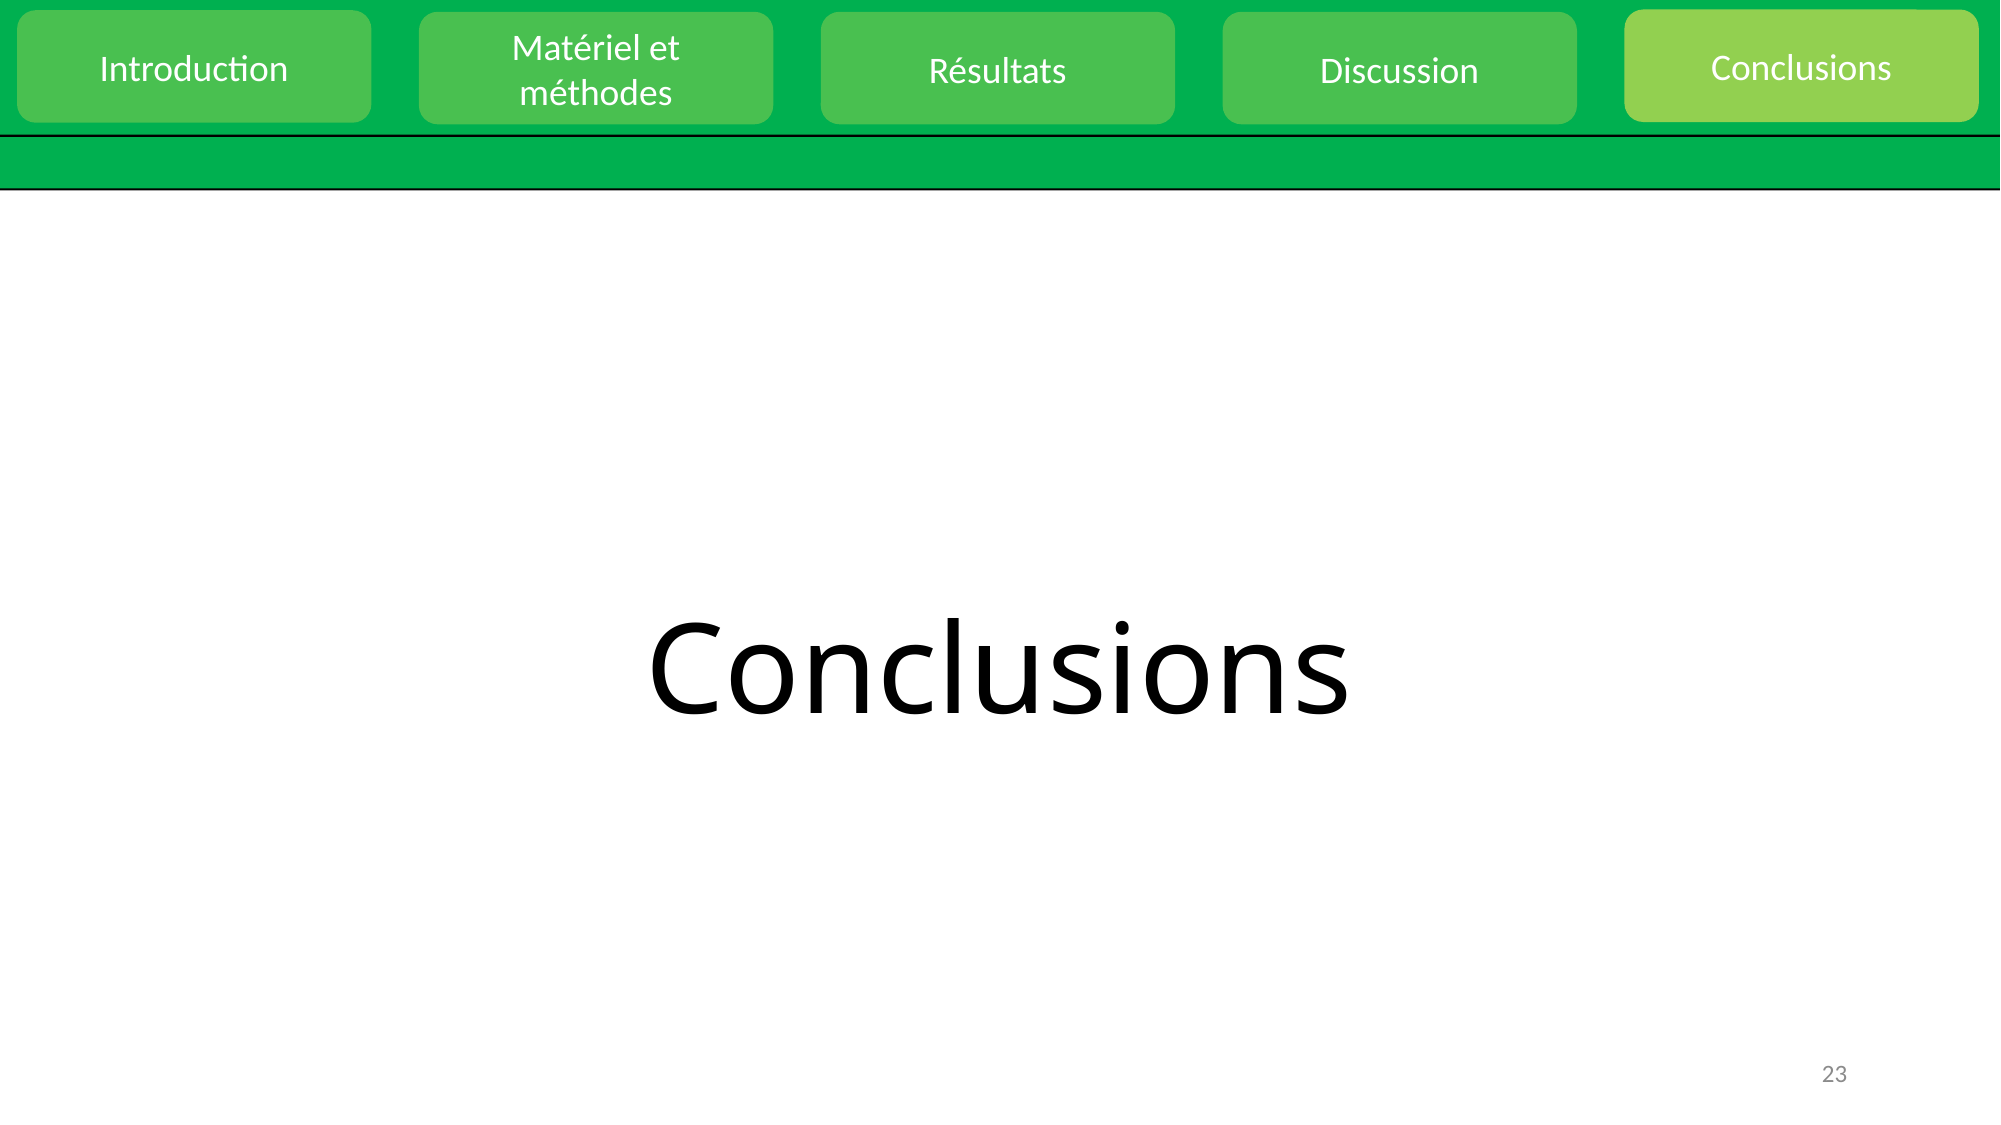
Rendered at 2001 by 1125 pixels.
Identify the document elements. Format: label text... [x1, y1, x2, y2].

title Conclusions [136, 280, 1862, 749]
slide_number 23 [1412, 1042, 1863, 1103]
text_box [0, 140, 2000, 191]
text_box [0, 0, 2000, 140]
